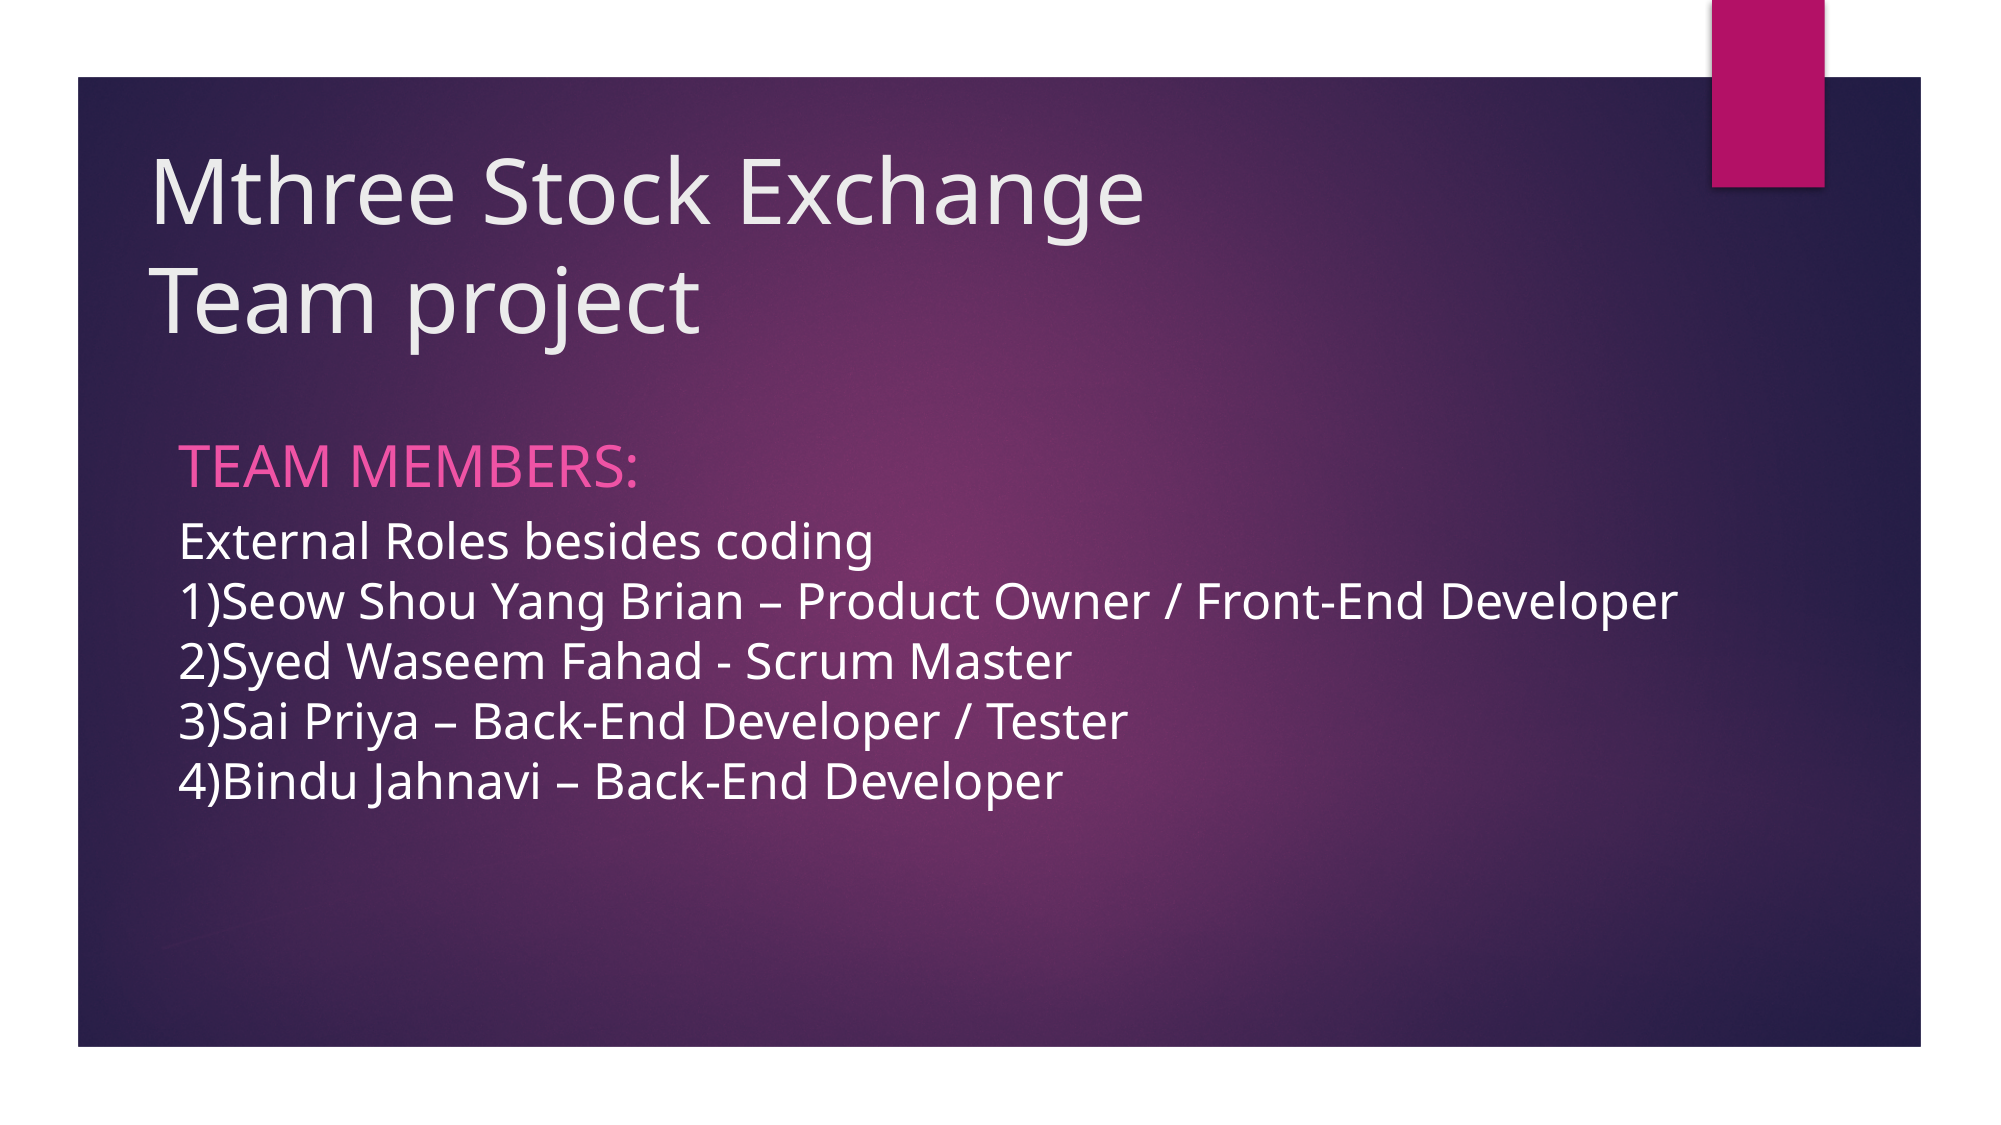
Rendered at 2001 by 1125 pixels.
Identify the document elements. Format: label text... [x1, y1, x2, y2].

text_box External Roles besides coding 1)Seow Shou Yang Brian – Product Owner / Front-End Developer 2)Syed Waseem Fahad - Scrum Master 3)Sai Priya – Back-End Developer / Tester 4)Bindu Jahnavi – Back-End Developer [163, 501, 1837, 952]
title Mthree Stock Exchange Team project [133, 123, 1524, 360]
subtitle Team Members: [163, 421, 761, 501]
